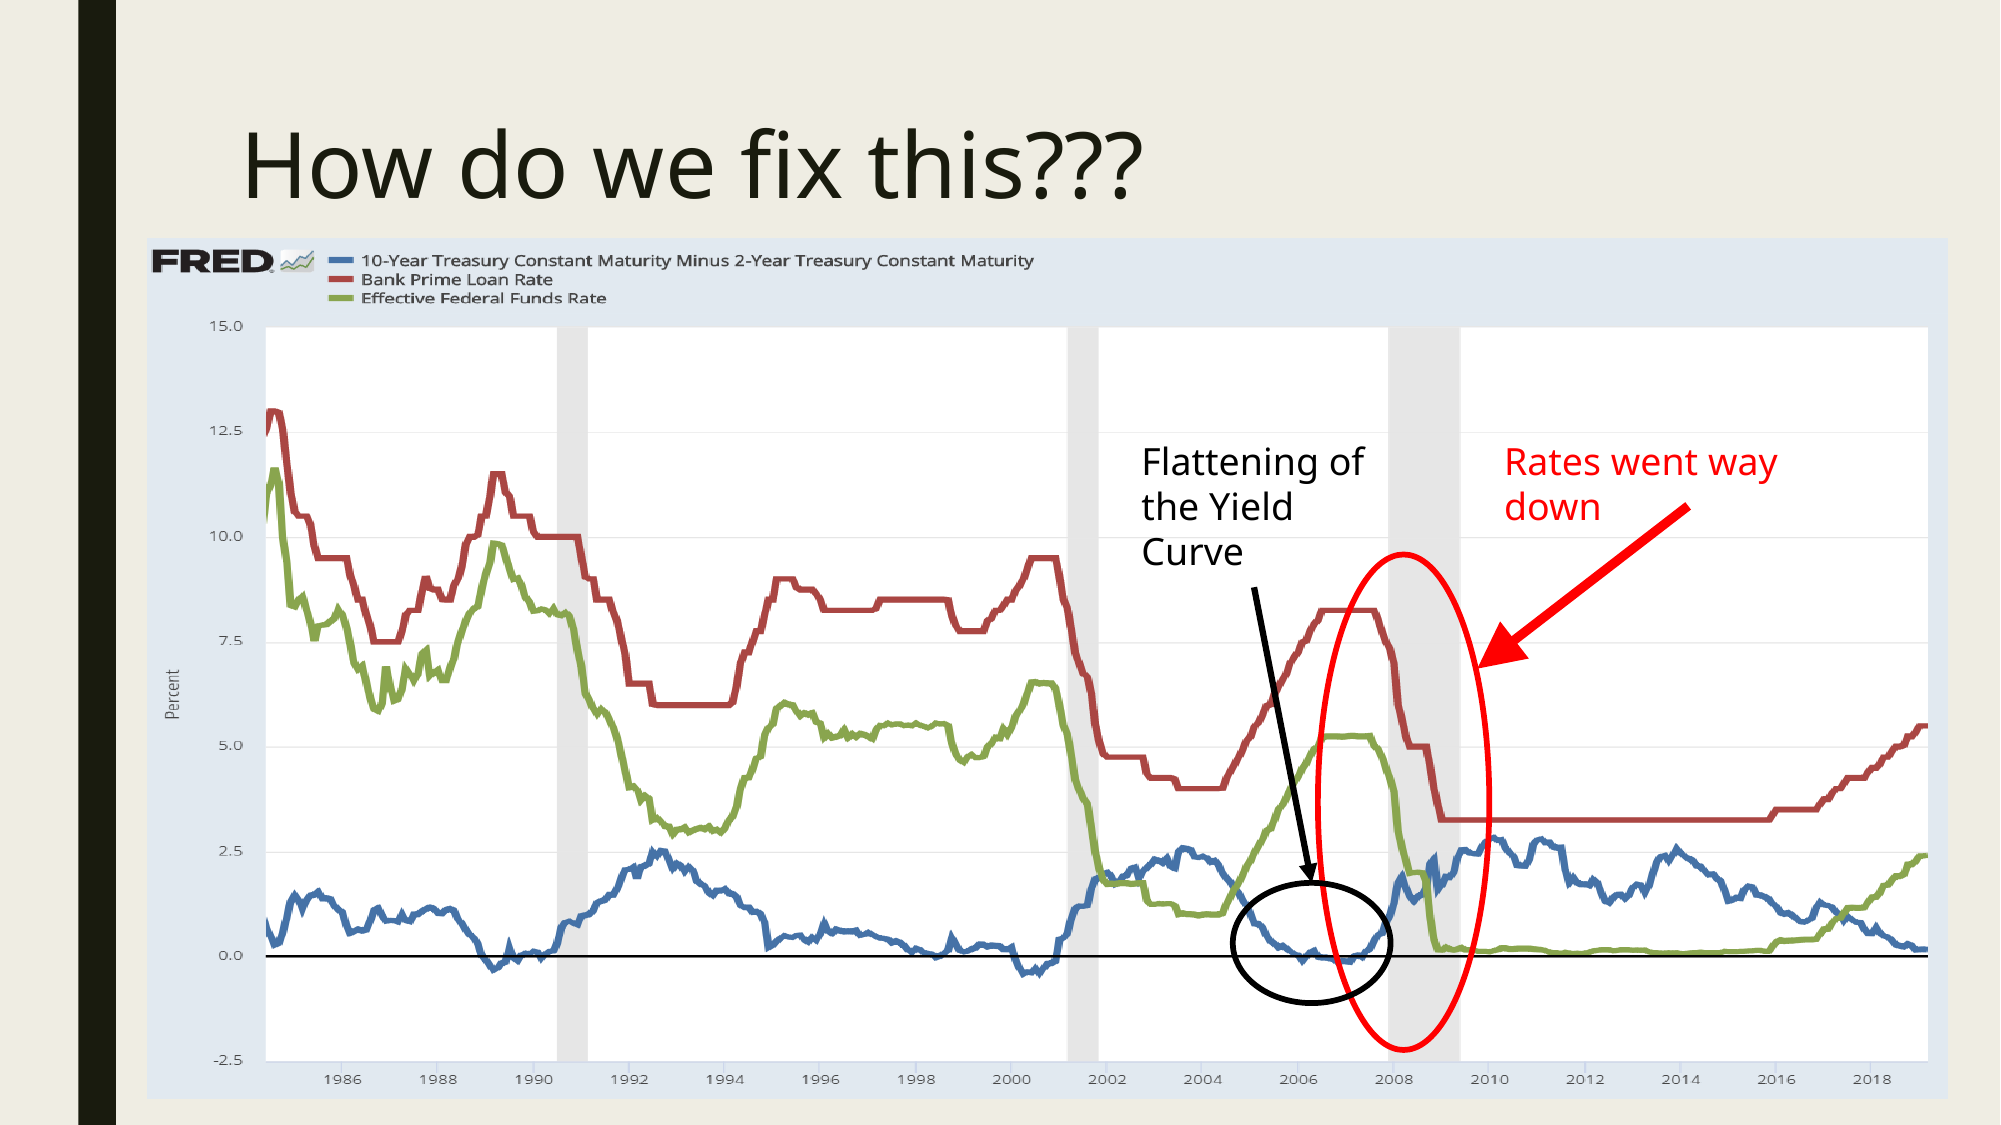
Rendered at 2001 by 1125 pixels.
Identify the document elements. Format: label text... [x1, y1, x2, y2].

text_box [1477, 505, 1689, 669]
picture [147, 238, 1948, 1099]
title How do we fix this??? [225, 112, 1800, 238]
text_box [1254, 587, 1312, 883]
